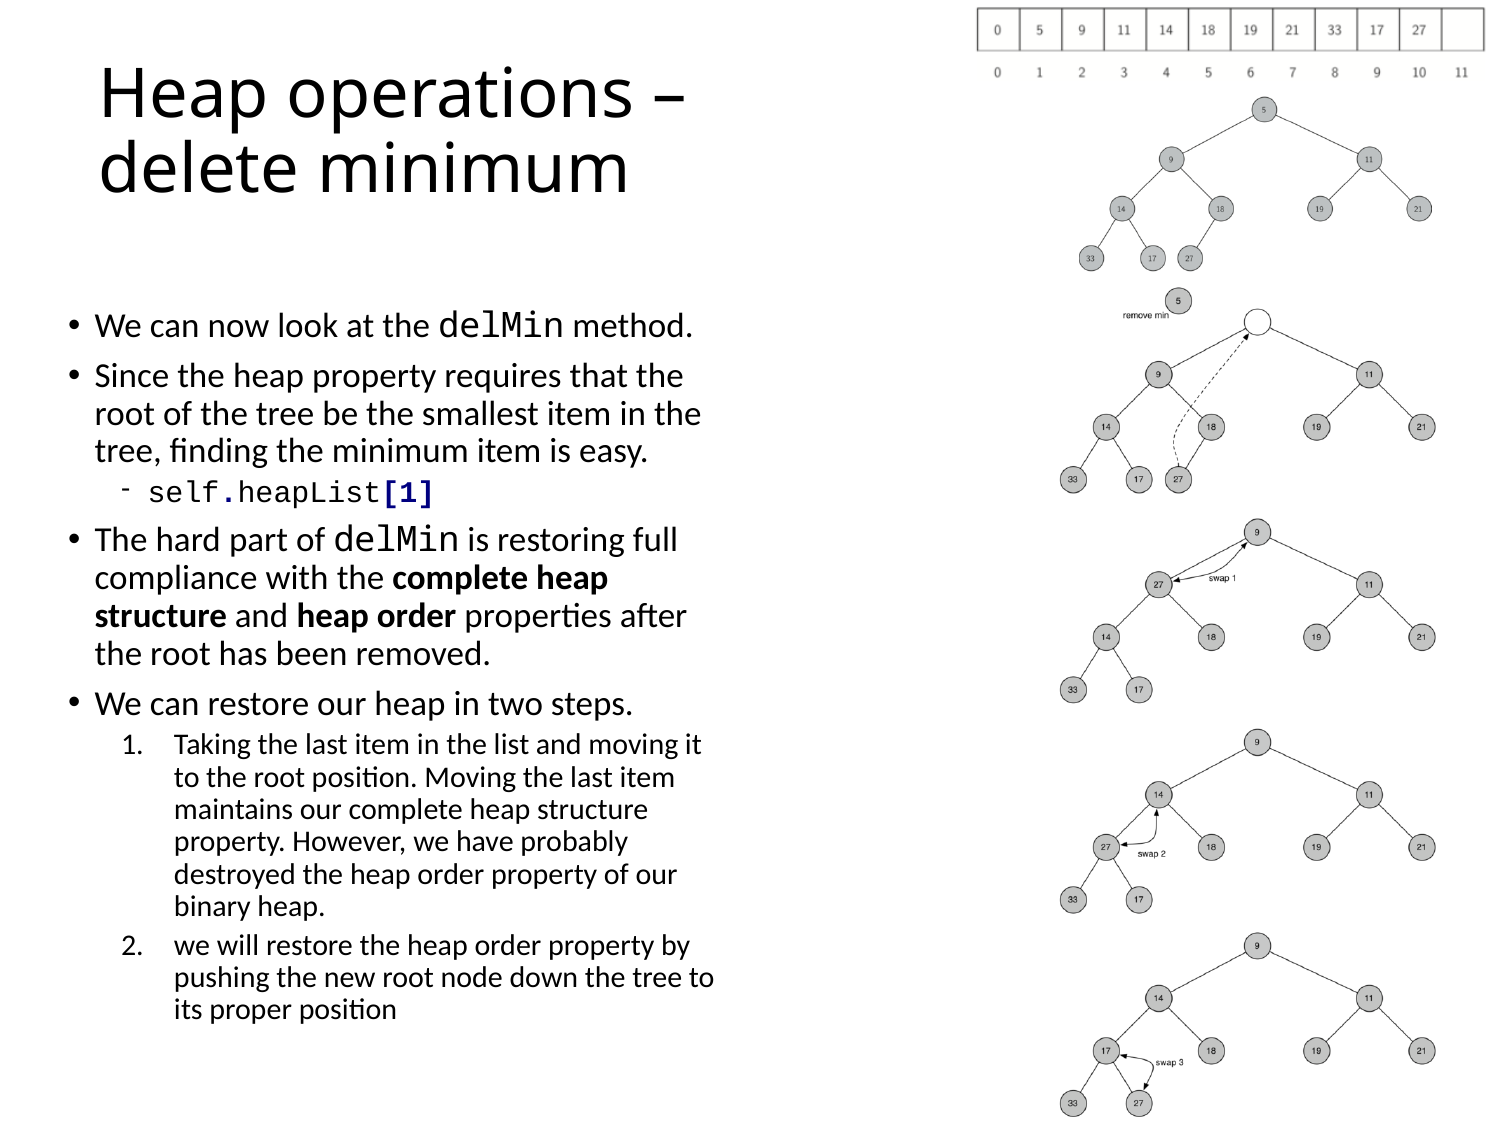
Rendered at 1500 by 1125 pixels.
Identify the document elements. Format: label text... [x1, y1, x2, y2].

picture [1058, 286, 1436, 1117]
list We can now look at the delMin method. Since the heap property requires that the root of the tree be the smallest item in the tree, finding the minimum item is easy. self.heapList[1] The hard part of delMin is restoring full compliance with the complete heap structure and heap order properties after the root has been removed. We can restore our heap in two steps. Taking the last item in the list and moving it to the root position. Moving the last item maintains our complete heap structure property. However, we have probably destroyed the heap order property of our binary heap. we will restore the heap order property by pushing the new root node down the tree to its proper position [53, 299, 750, 1047]
picture [968, 5, 1499, 81]
picture [1058, 89, 1436, 277]
title Heap operations – delete minimum [83, 48, 782, 217]
